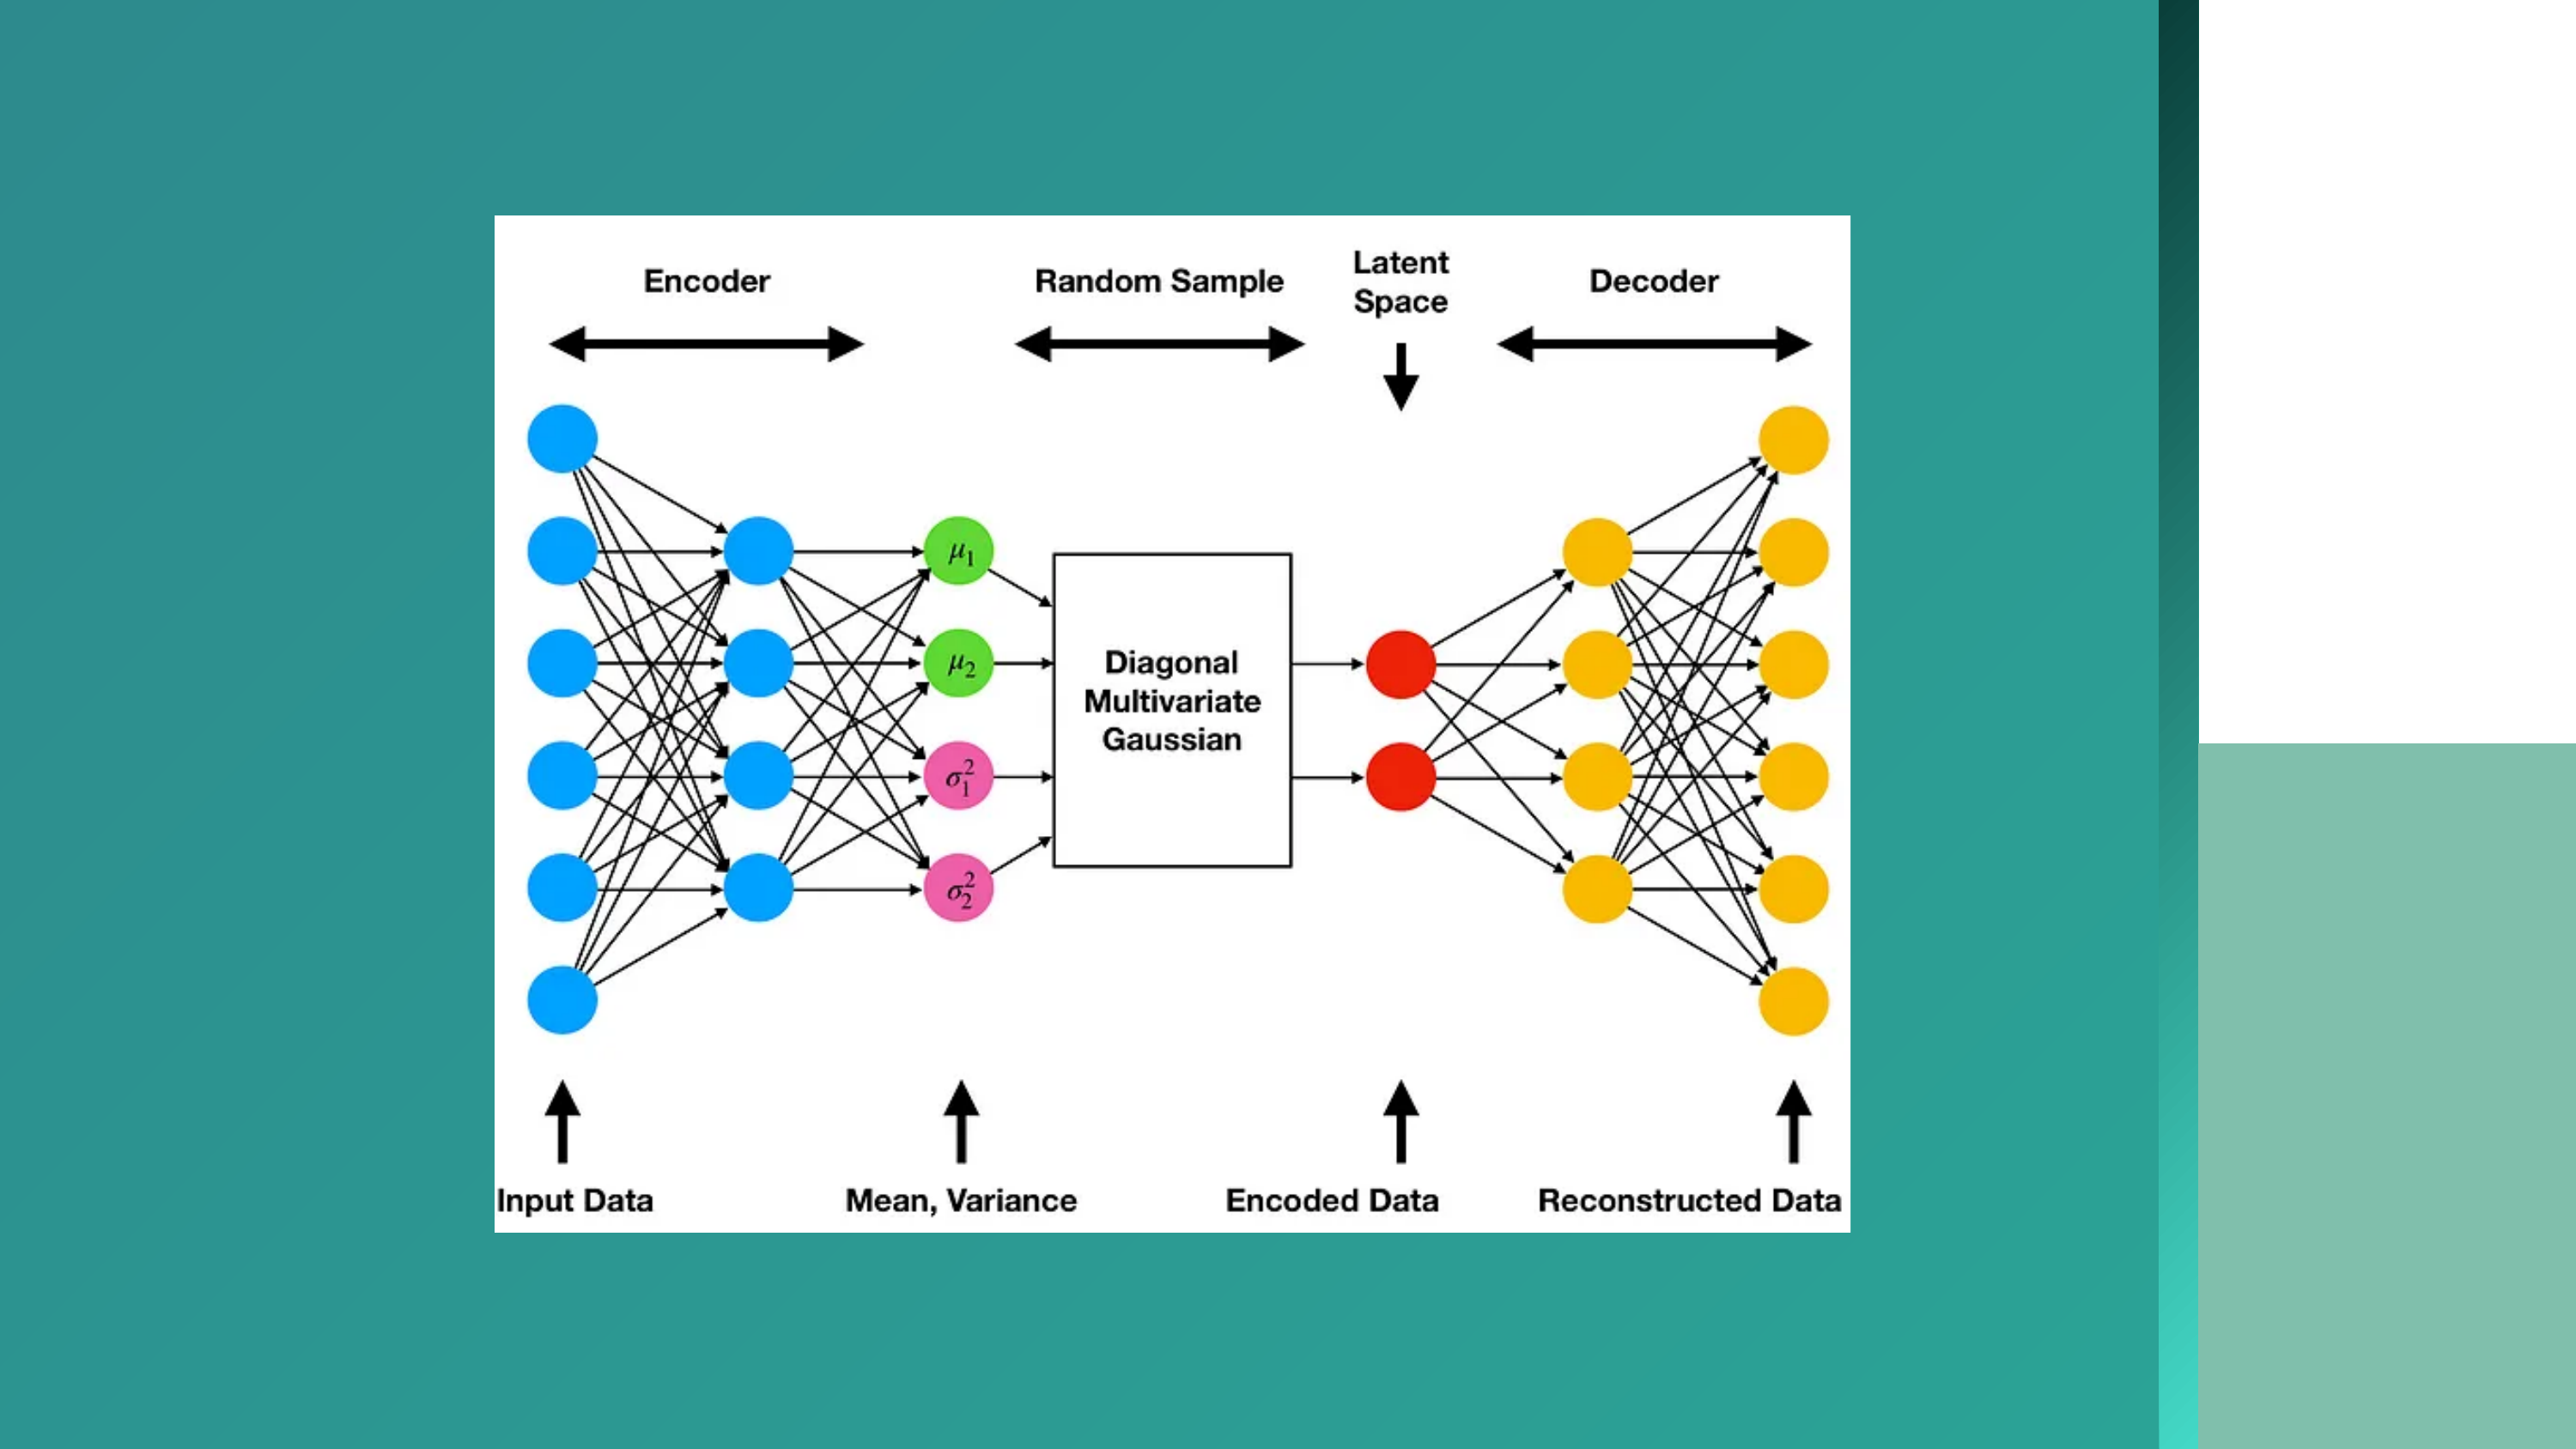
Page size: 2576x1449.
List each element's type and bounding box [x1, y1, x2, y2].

text_box [2197, 743, 2576, 1449]
text_box [2201, 0, 2576, 742]
text_box [495, 215, 1851, 1233]
text_box [2159, 0, 2199, 1449]
